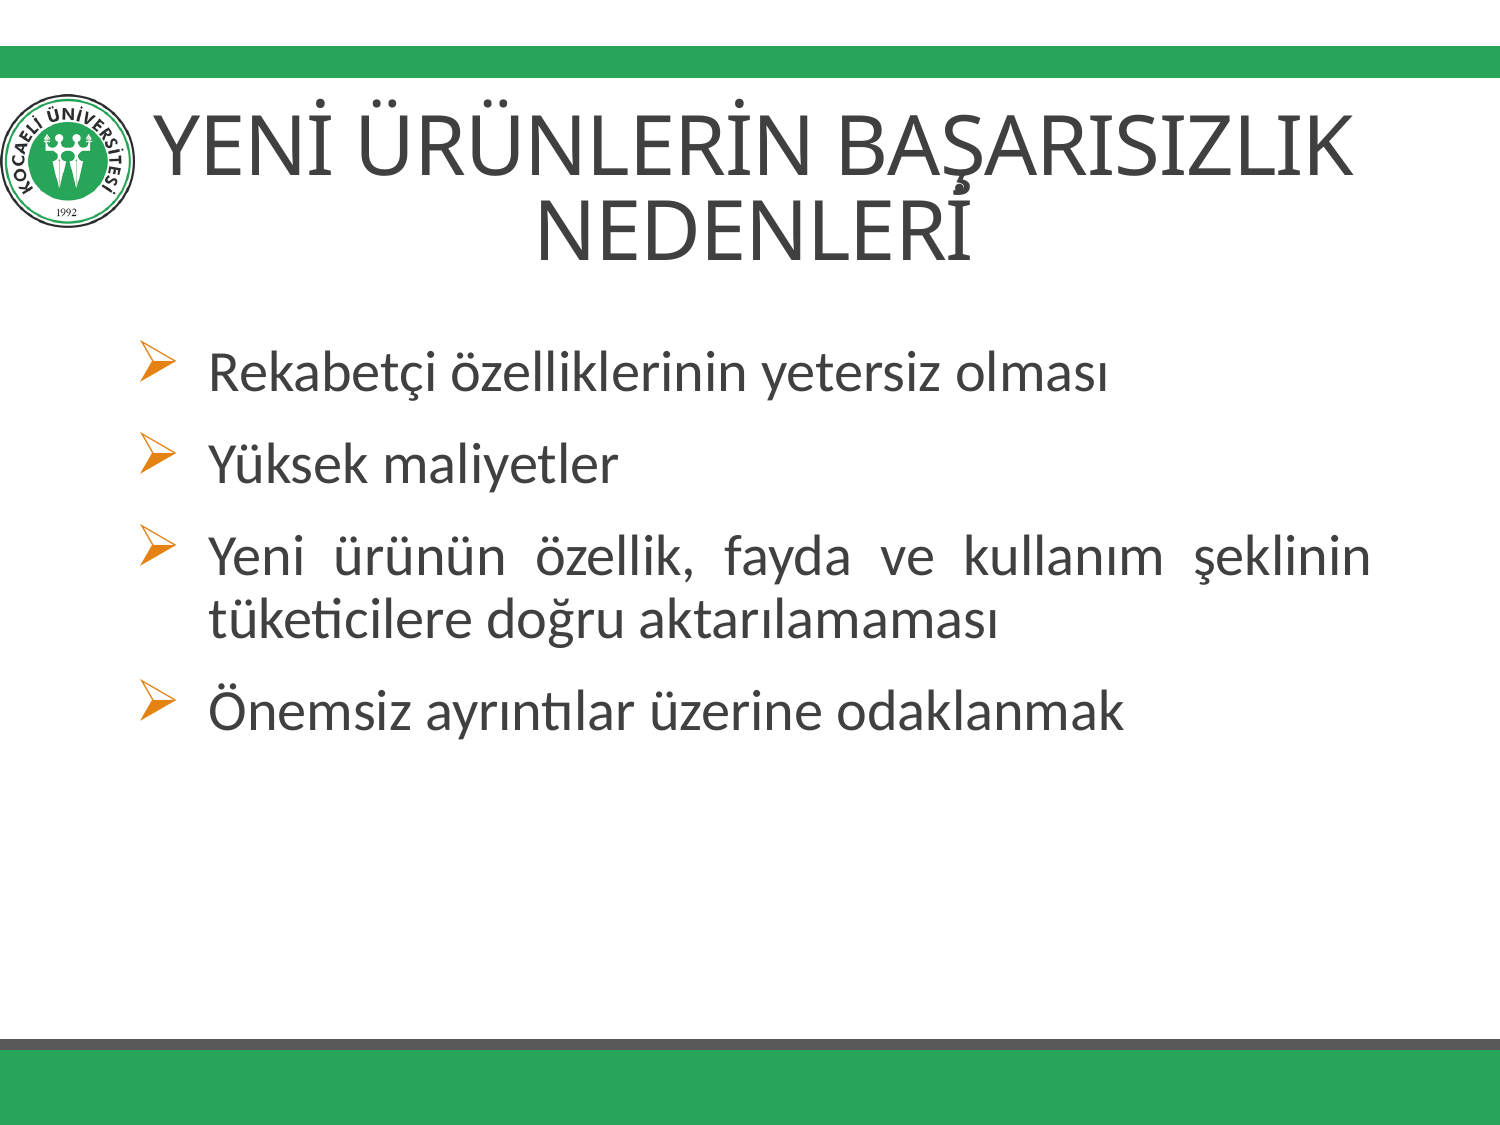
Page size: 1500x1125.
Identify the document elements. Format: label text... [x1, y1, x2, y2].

title YENİ ÜRÜNLERİN BAŞARISIZLIK NEDENLERİ [135, 99, 1373, 285]
picture [0, 94, 135, 228]
list Rekabetçi özelliklerinin yetersiz olması Yüksek maliyetler Yeni ürünün özellik, fayda ve kullanım şeklinin tüketicilere doğru aktarılamaması Önemsiz ayrıntılar üzerine odaklanmak [135, 333, 1373, 984]
